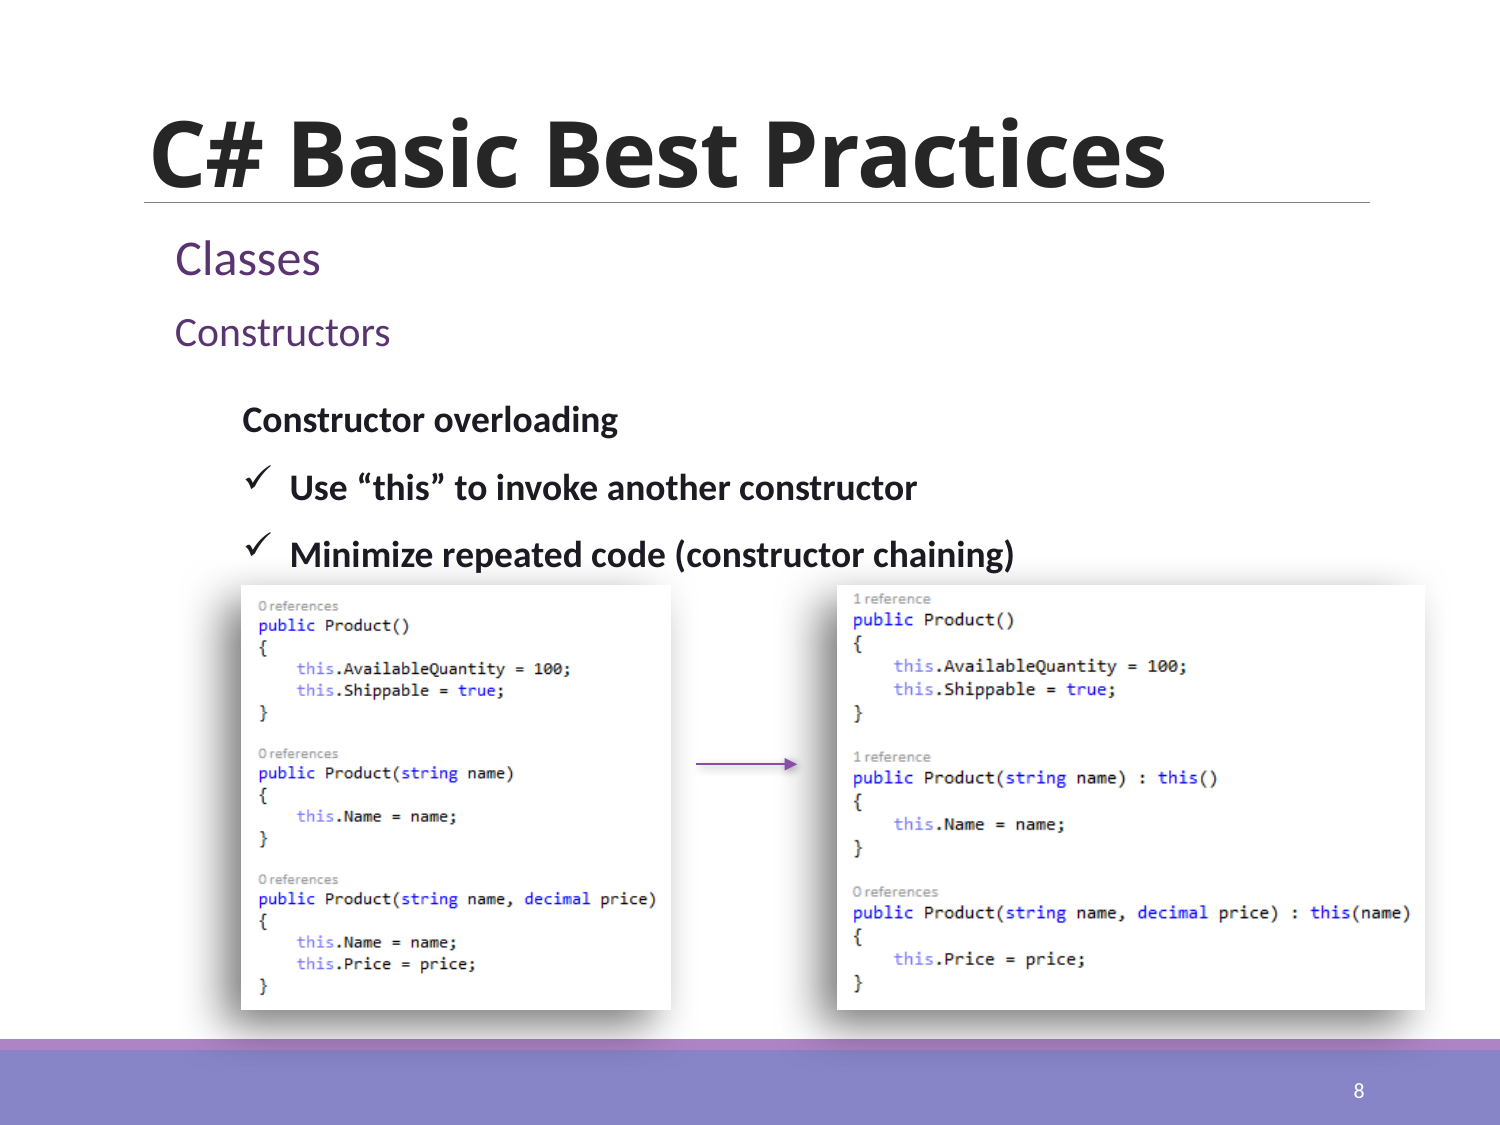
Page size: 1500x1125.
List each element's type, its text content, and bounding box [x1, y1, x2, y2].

text_box Constructors [160, 297, 1340, 363]
text_box Constructor overloading Use “this” to invoke another constructor Minimize repeated code (constructor chaining) [227, 365, 1283, 583]
text_box Classes [160, 217, 1341, 293]
picture [837, 584, 1425, 1011]
slide_number 8 [1218, 1059, 1380, 1120]
picture [241, 584, 671, 1011]
title C# Basic Best Practices [133, 54, 1372, 214]
